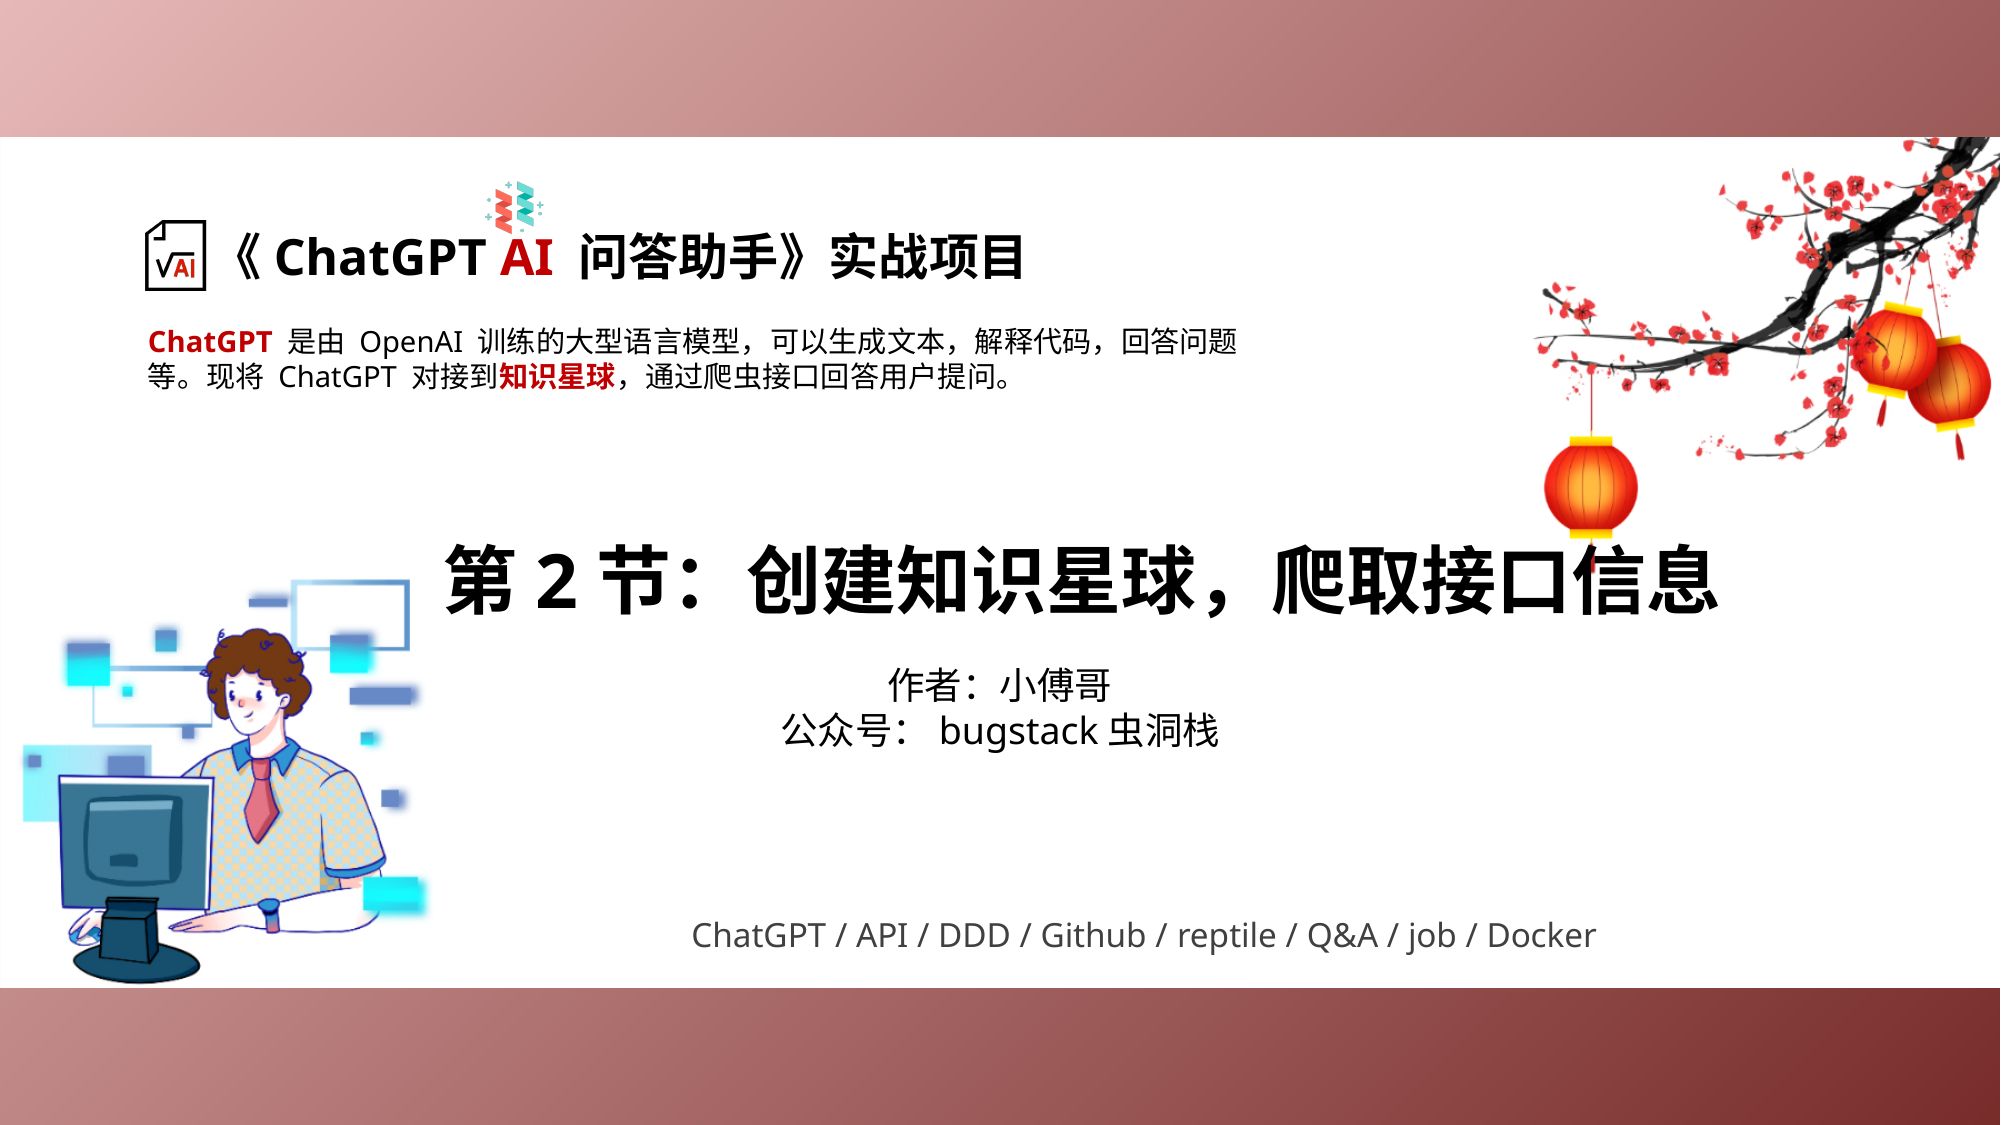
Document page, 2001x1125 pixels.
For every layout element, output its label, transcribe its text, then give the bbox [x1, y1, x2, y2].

text_box 第2节：创建知识星球，爬取接口信息 [428, 525, 2000, 631]
picture [0, 137, 2000, 988]
